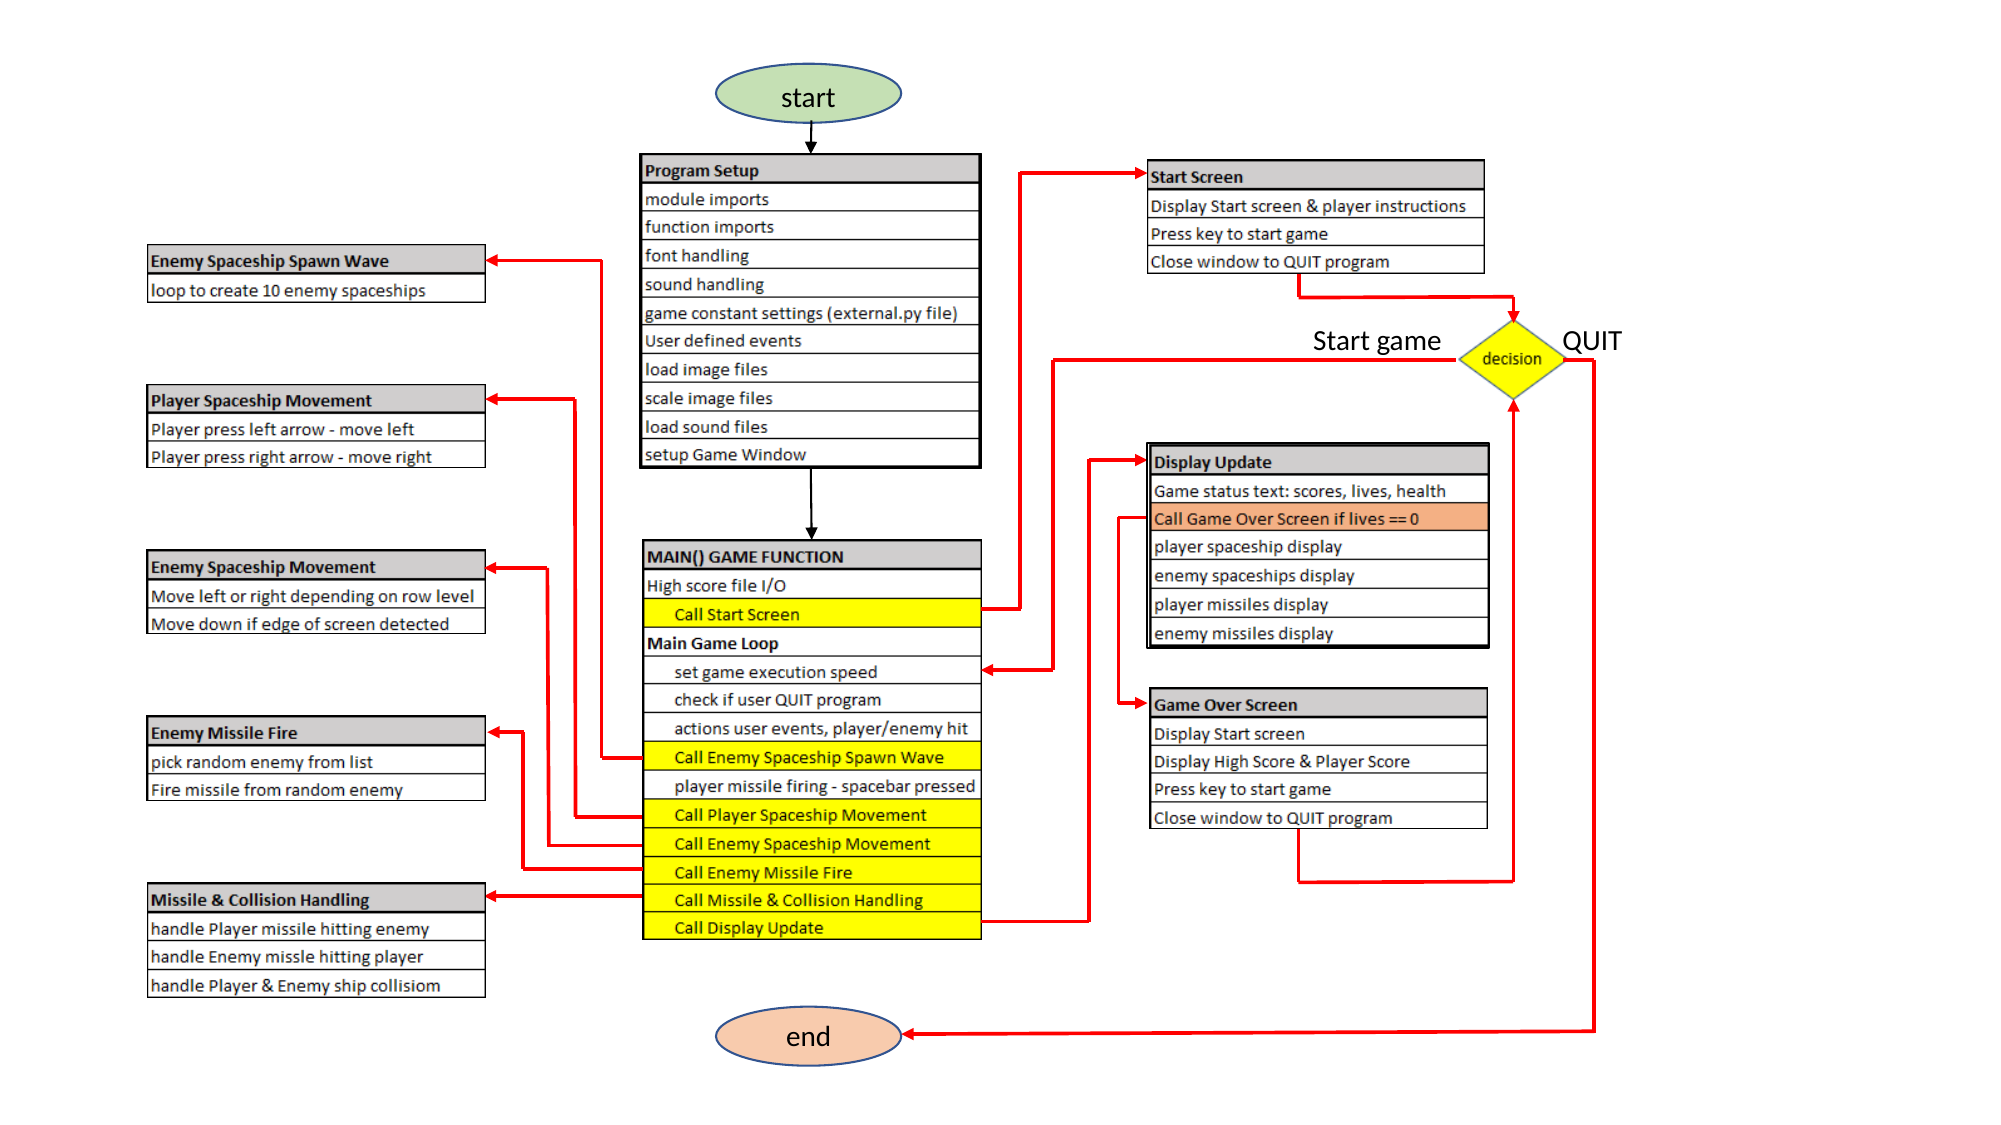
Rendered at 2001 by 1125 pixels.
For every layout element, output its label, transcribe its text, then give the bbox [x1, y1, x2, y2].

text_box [901, 1031, 1595, 1035]
picture [147, 244, 486, 303]
picture [1456, 310, 1571, 409]
picture [642, 539, 982, 940]
text_box QUIT [1571, 313, 1658, 364]
picture [146, 715, 486, 801]
text_box Start game [1298, 360, 1456, 364]
picture [146, 549, 486, 634]
picture [640, 154, 981, 468]
picture [147, 882, 486, 998]
text_box [714, 62, 903, 121]
text_box start [766, 70, 857, 121]
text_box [715, 1006, 902, 1066]
picture [146, 384, 486, 468]
picture [1148, 444, 1489, 647]
picture [1149, 687, 1488, 829]
text_box Start game [1298, 313, 1456, 359]
picture [1147, 159, 1485, 274]
